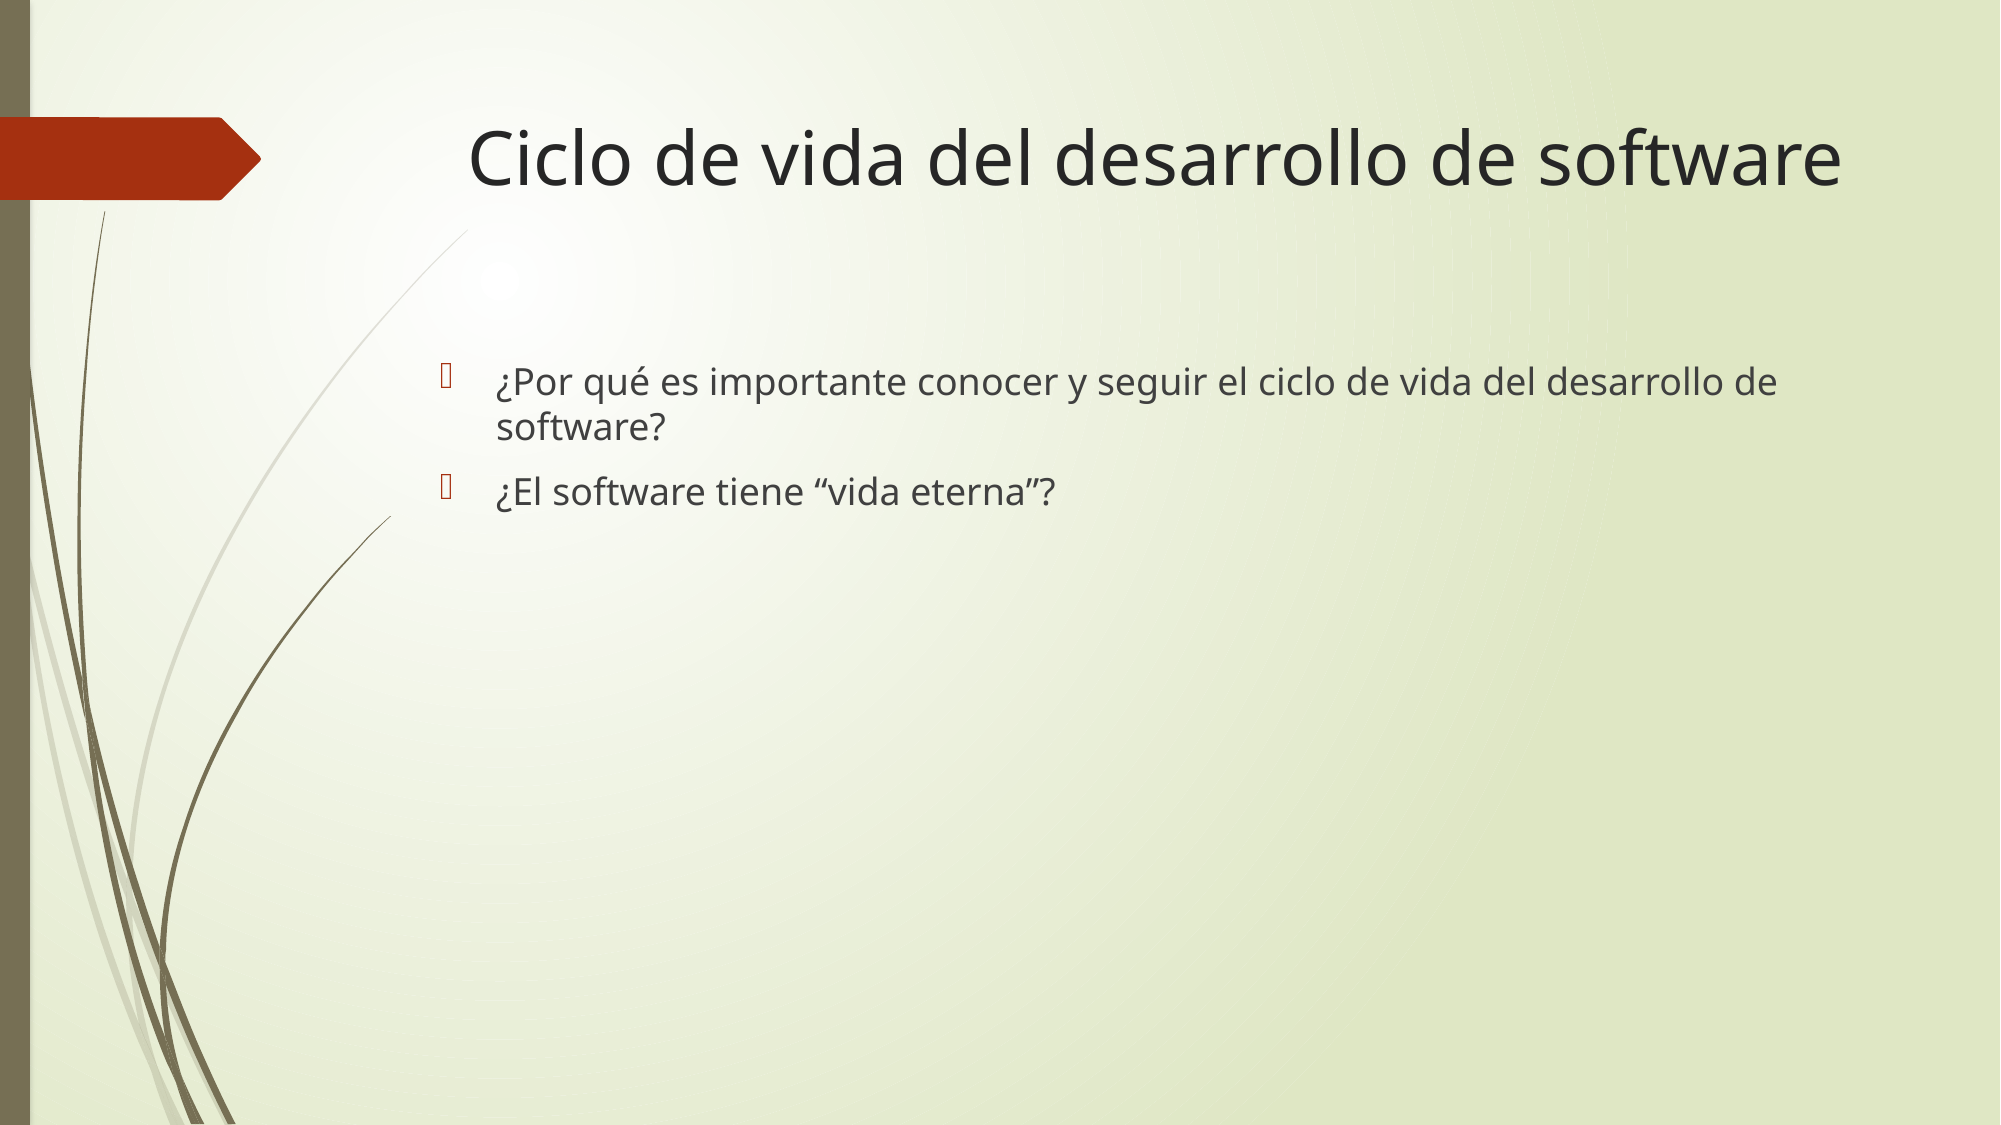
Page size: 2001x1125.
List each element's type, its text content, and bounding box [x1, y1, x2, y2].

list ¿Por qué es importante conocer y seguir el ciclo de vida del desarrollo de software? ¿El software tiene “vida eterna”? [424, 350, 1888, 970]
title Ciclo de vida del desarrollo de software [425, 102, 1888, 313]
